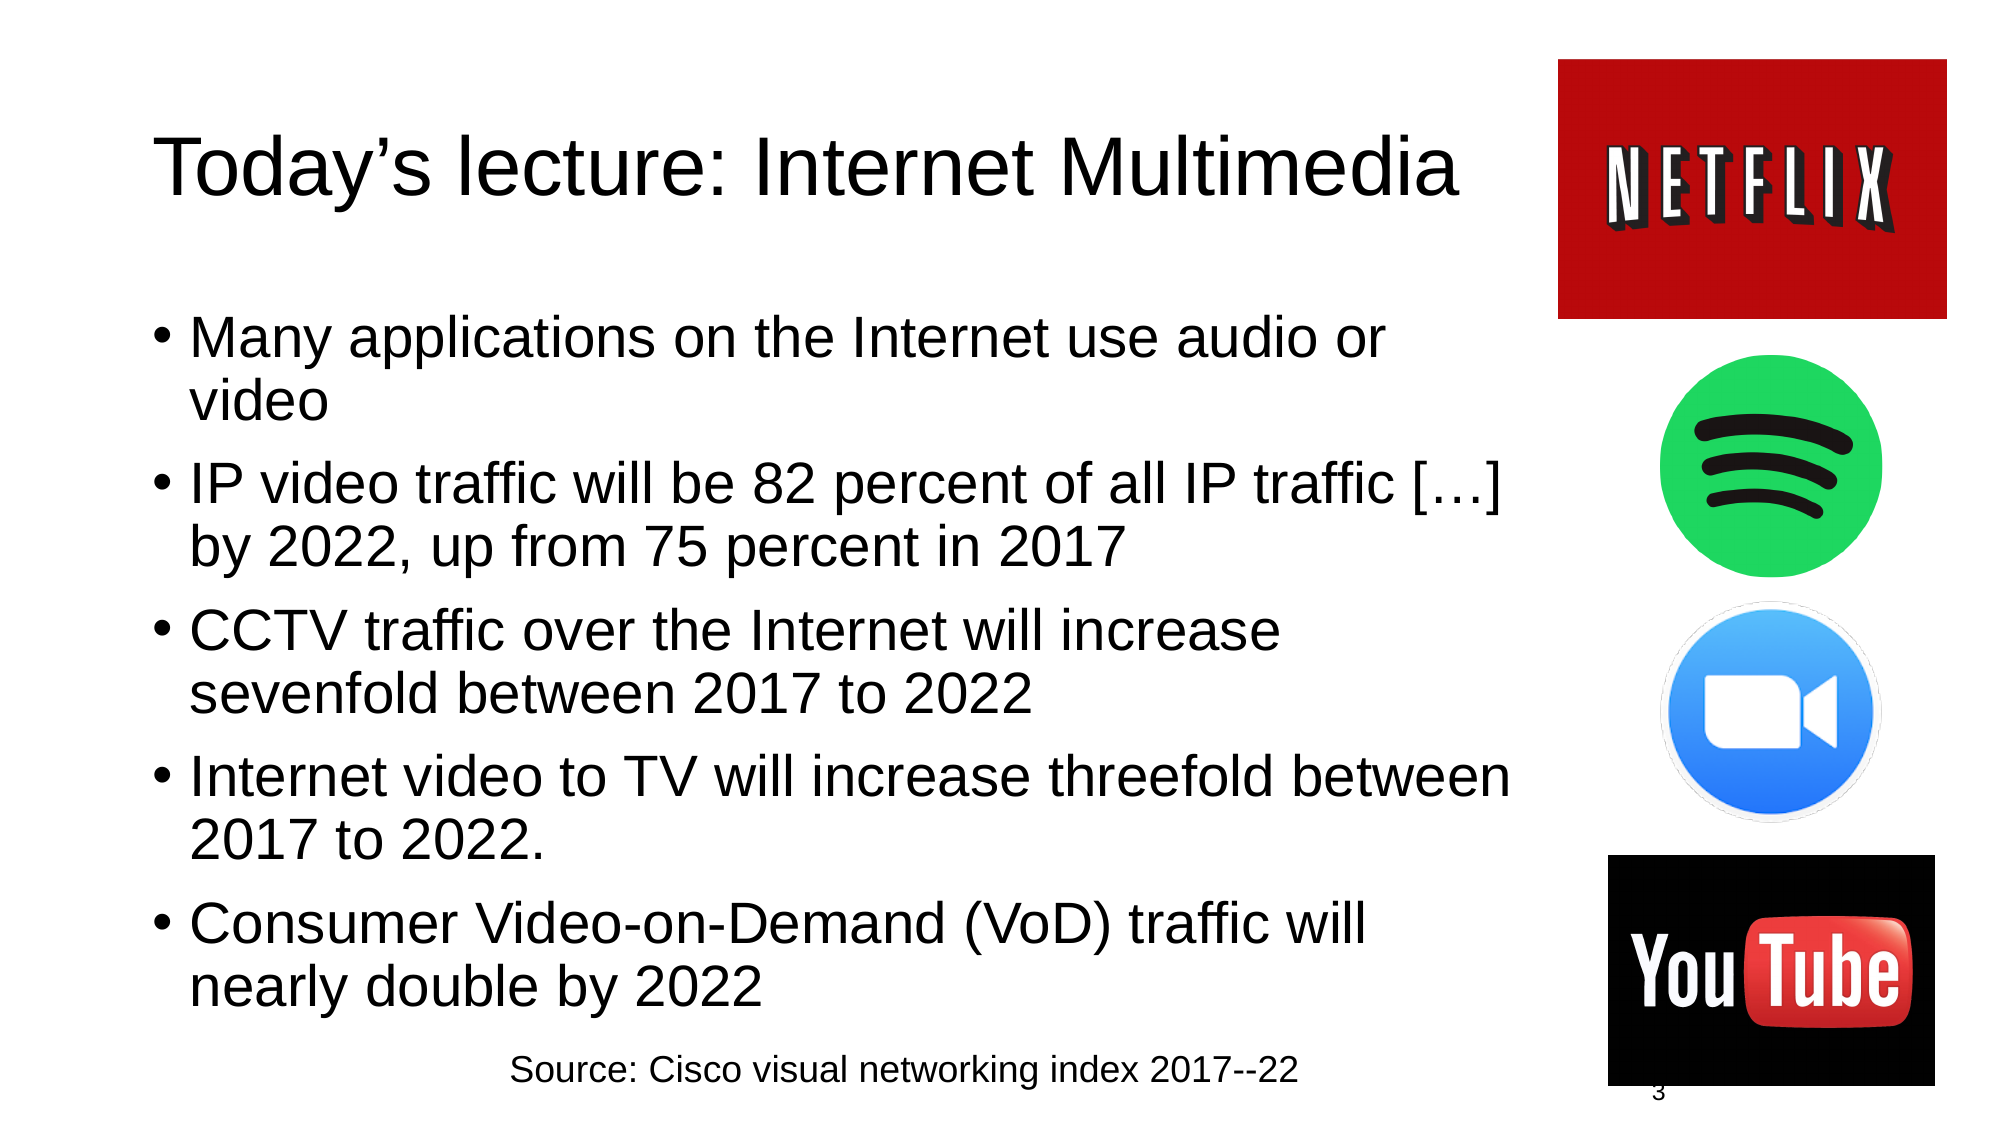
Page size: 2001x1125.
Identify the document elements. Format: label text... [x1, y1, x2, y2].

text_box Source: Cisco visual networking index 2017--22 [494, 1037, 1424, 1098]
list Many applications on the Internet use audio or video IP video traffic will be 82 percent of all IP traffic […] by 2022, up from 75 percent in 2017 CCTV traffic over the Internet will increase sevenfold between 2017 to 2022 Internet video to TV will increase threefold between 2017 to 2022. Consumer Video-on-Demand (VoD) traffic will nearly double by 2022 [137, 299, 1547, 1090]
picture [1558, 59, 1947, 319]
title Today’s lecture: Internet Multimedia [137, 59, 1558, 278]
text_box 3 [1637, 1086, 1750, 1113]
picture [1654, 595, 1888, 829]
picture [1648, 343, 1894, 589]
picture [1608, 855, 1935, 1086]
